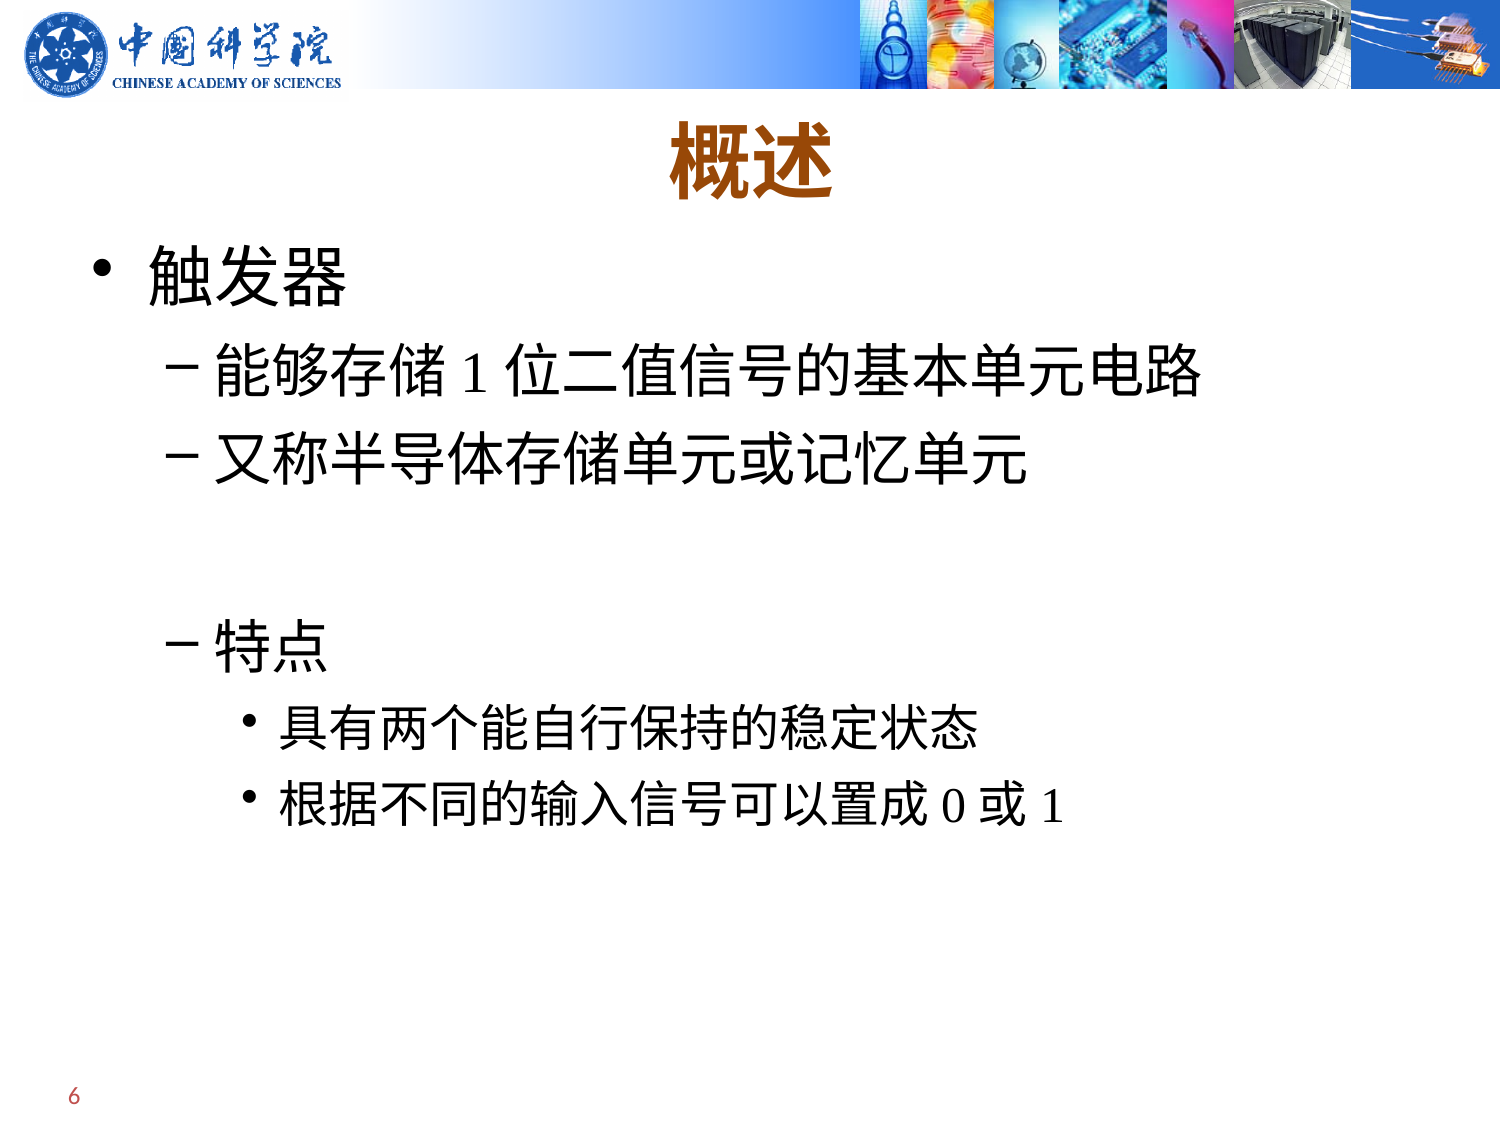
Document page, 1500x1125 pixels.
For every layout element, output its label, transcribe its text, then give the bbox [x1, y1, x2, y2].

picture [23, 10, 349, 102]
list 触发器 能够存储1位二值信号的基本单元电路 又称半导体存储单元或记忆单元 特点 具有两个能自行保持的稳定状态 根据不同的输入信号可以置成0或1 [76, 219, 1427, 970]
title 概述 [76, 101, 1427, 219]
picture [860, 0, 1500, 89]
